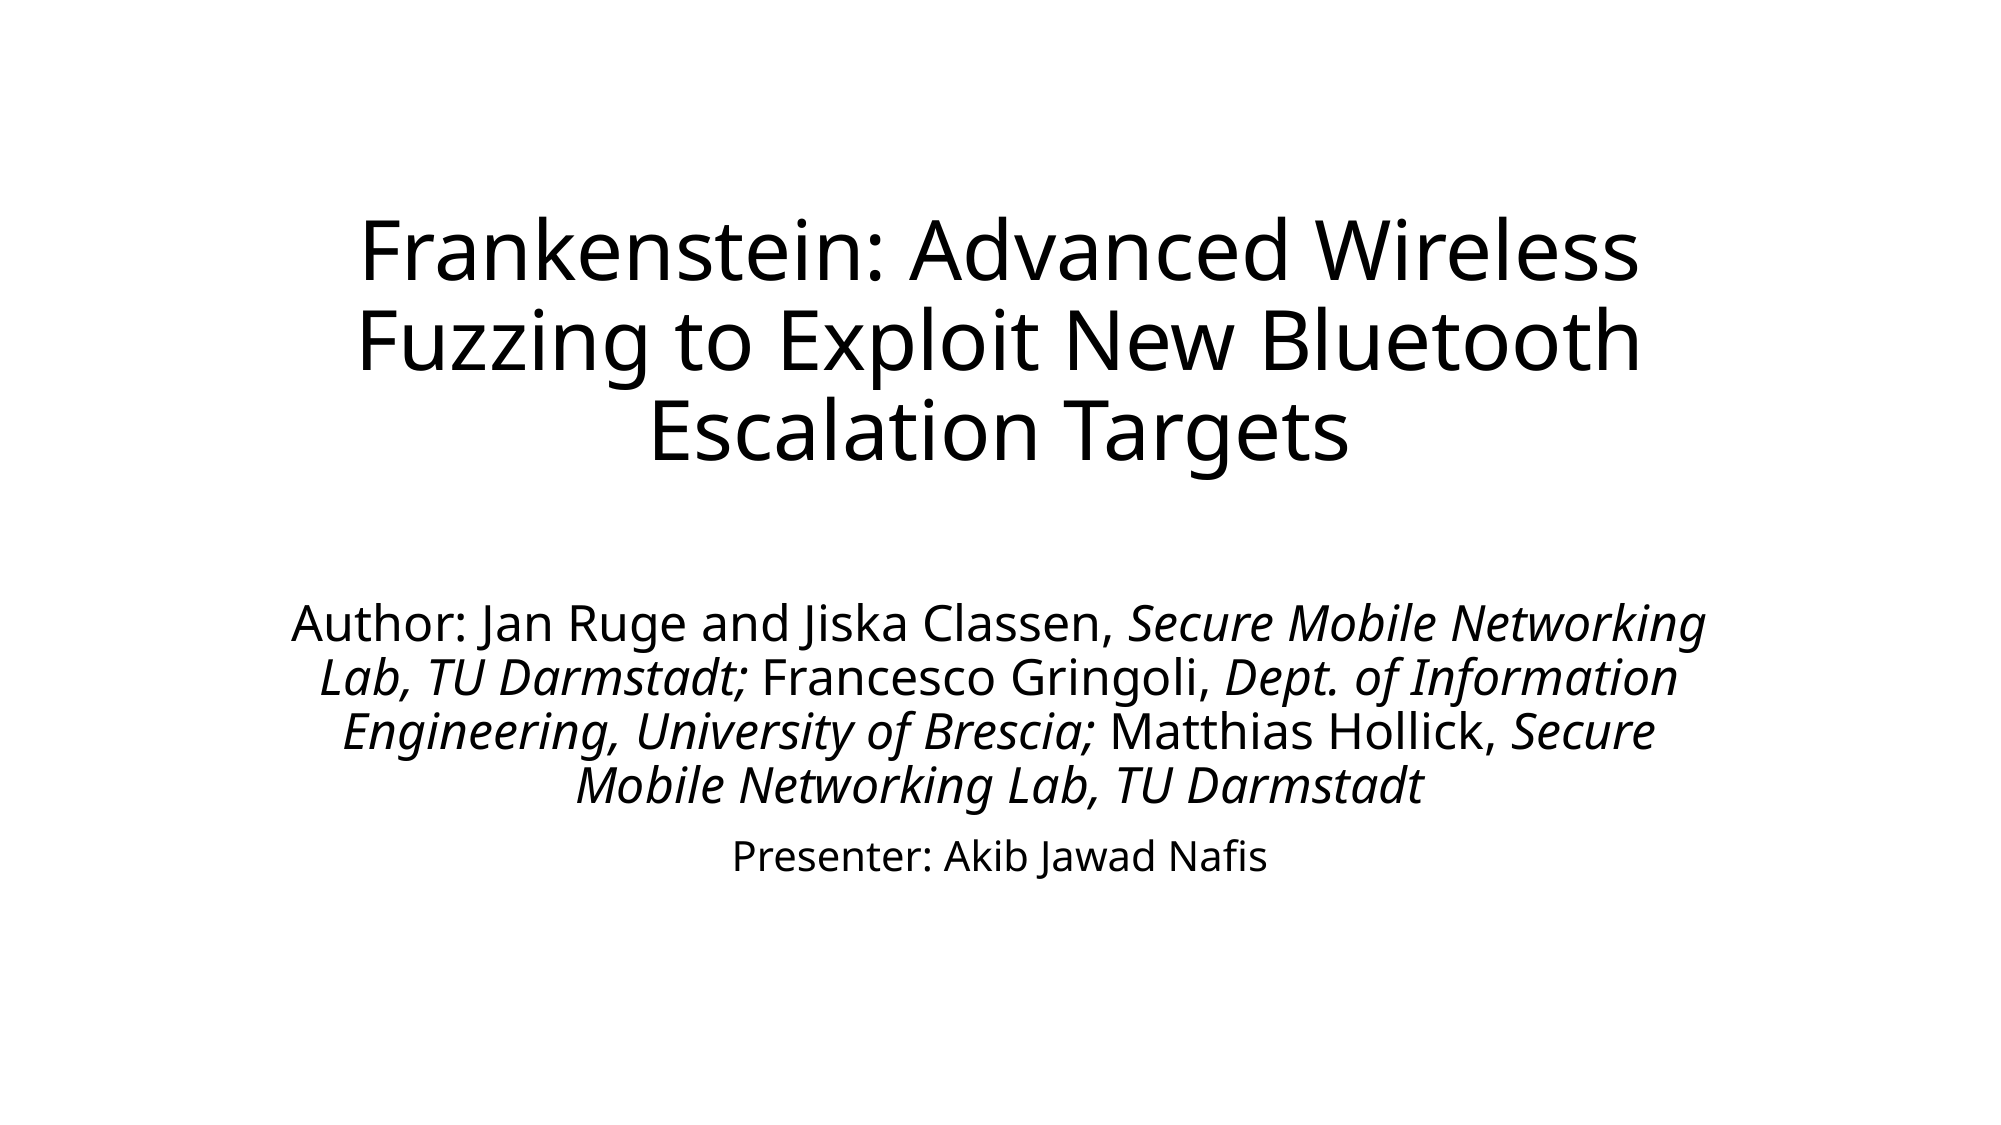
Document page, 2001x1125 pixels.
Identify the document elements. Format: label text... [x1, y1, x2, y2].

subtitle Author: Jan Ruge and Jiska Classen, Secure Mobile Networking Lab, TU Darmstadt; Francesco Gringoli, Dept. of Information Engineering, University of Brescia; Matthias Hollick, Secure Mobile Networking Lab, TU Darmstadt Presenter: Akib Jawad Nafis [249, 590, 1750, 956]
title Frankenstein: Advanced Wireless Fuzzing to Exploit New Bluetooth Escalation Targets [249, 184, 1750, 576]
